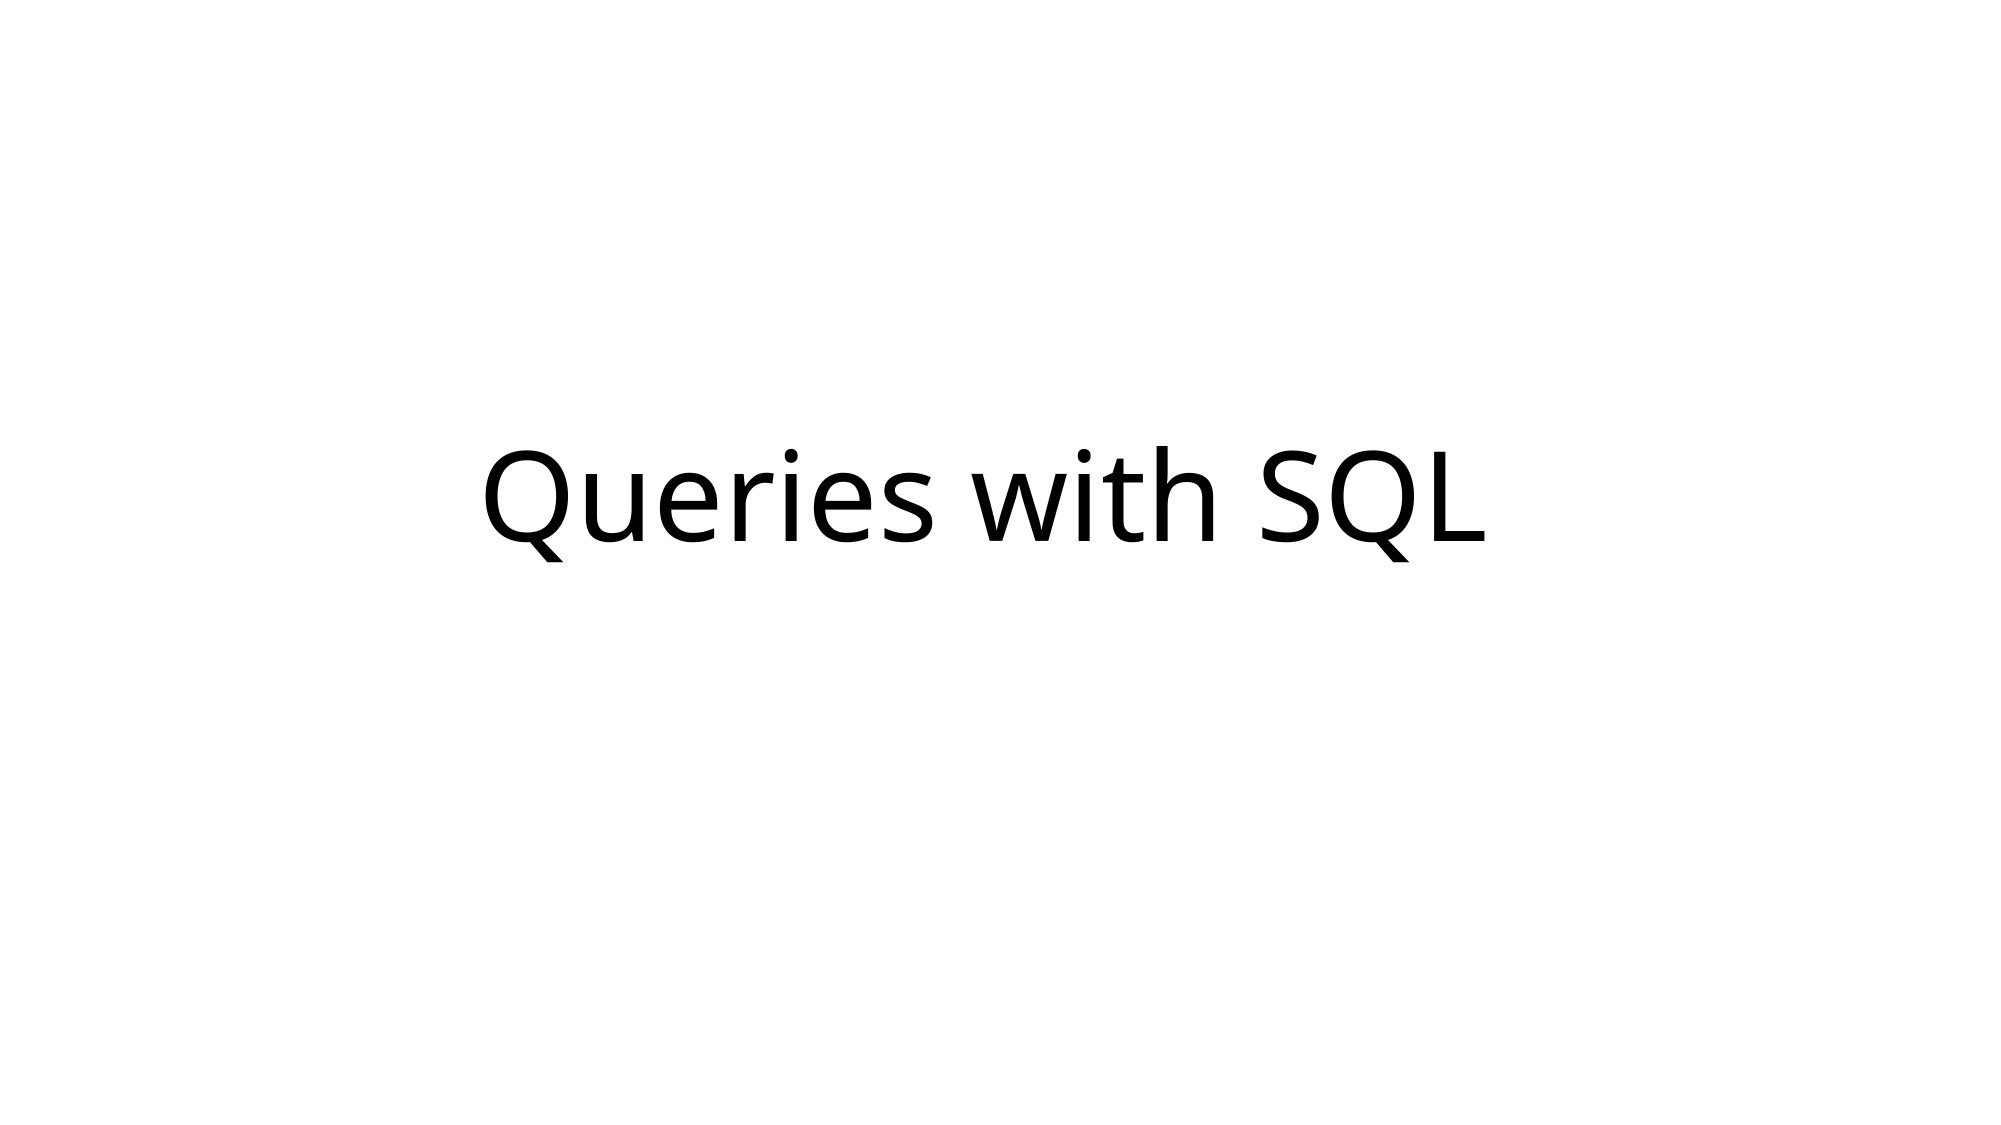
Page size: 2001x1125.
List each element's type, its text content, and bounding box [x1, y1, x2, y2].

title Queries with SQL [249, 184, 1750, 576]
